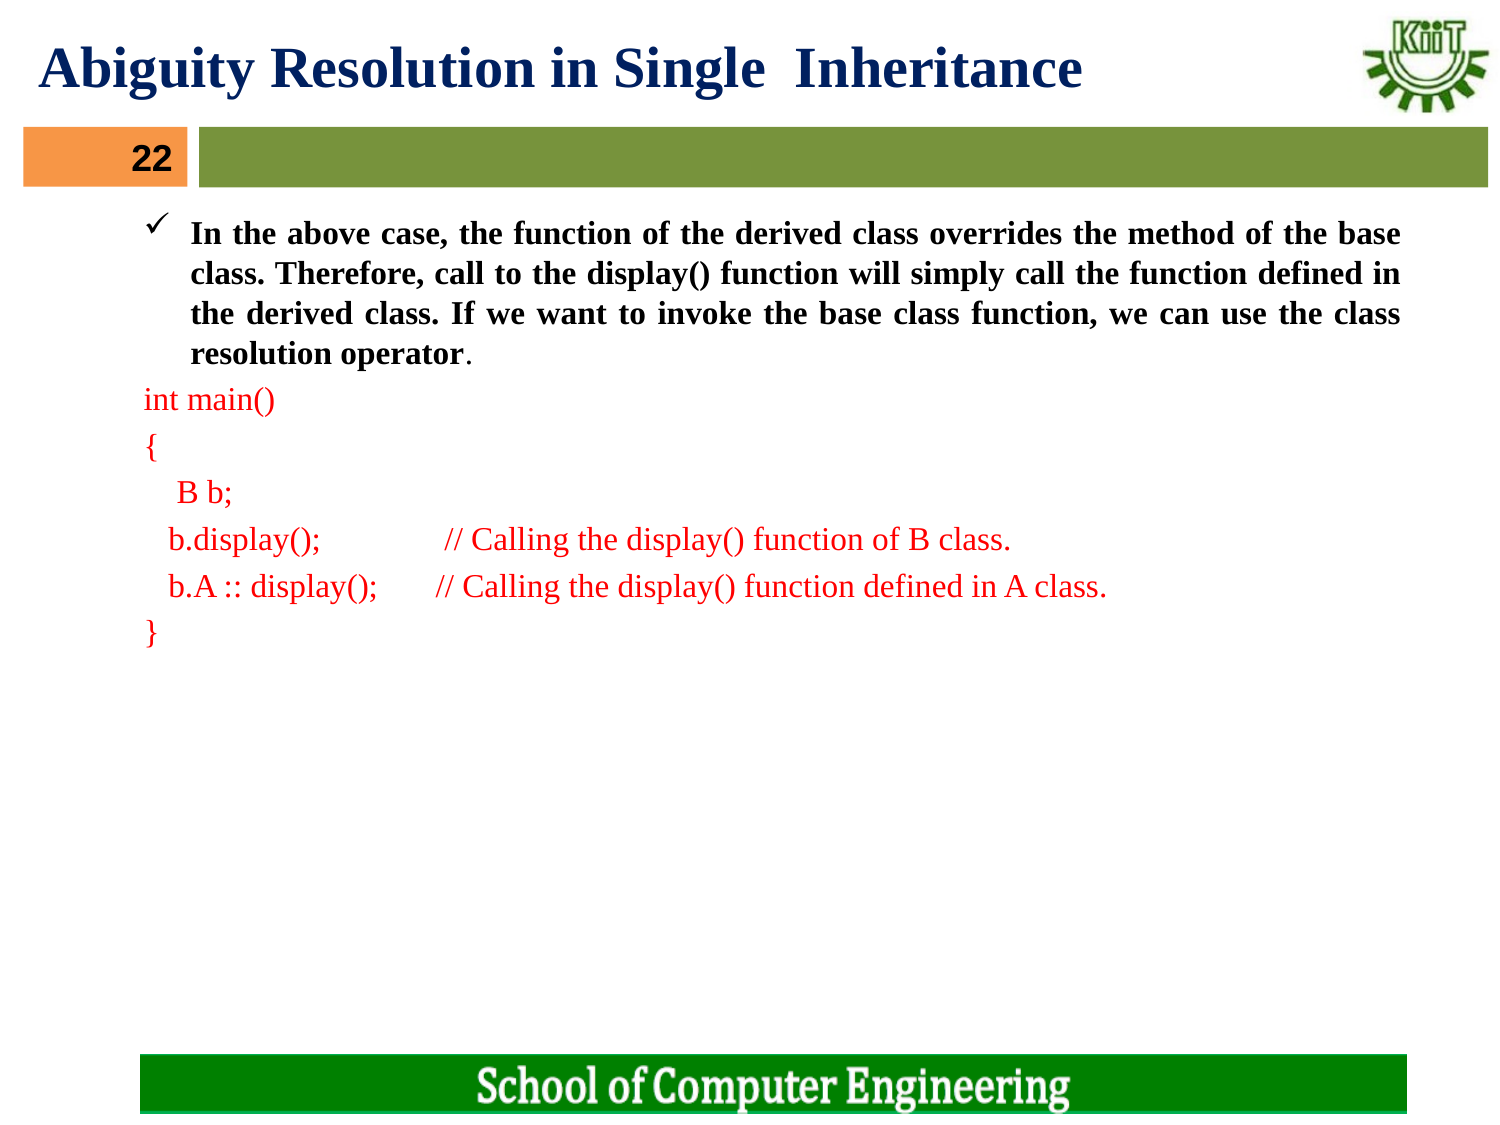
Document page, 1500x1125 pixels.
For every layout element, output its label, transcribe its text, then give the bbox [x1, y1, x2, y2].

text_box In the above case, the function of the derived class overrides the method of the base class. Therefore, call to the display() function will simply call the function defined in the derived class. If we want to invoke the base class function, we can use the class resolution operator. int main() { B b; b.display(); // Calling the display() function of B class. b.A :: display(); // Calling the display() function defined in A class. } [128, 203, 1418, 1055]
text_box [23, 126, 188, 187]
text_box Abiguity Resolution in Single Inheritance [23, 11, 1327, 118]
text_box [199, 126, 1489, 188]
picture [1347, 11, 1500, 118]
picture [140, 1054, 1407, 1114]
